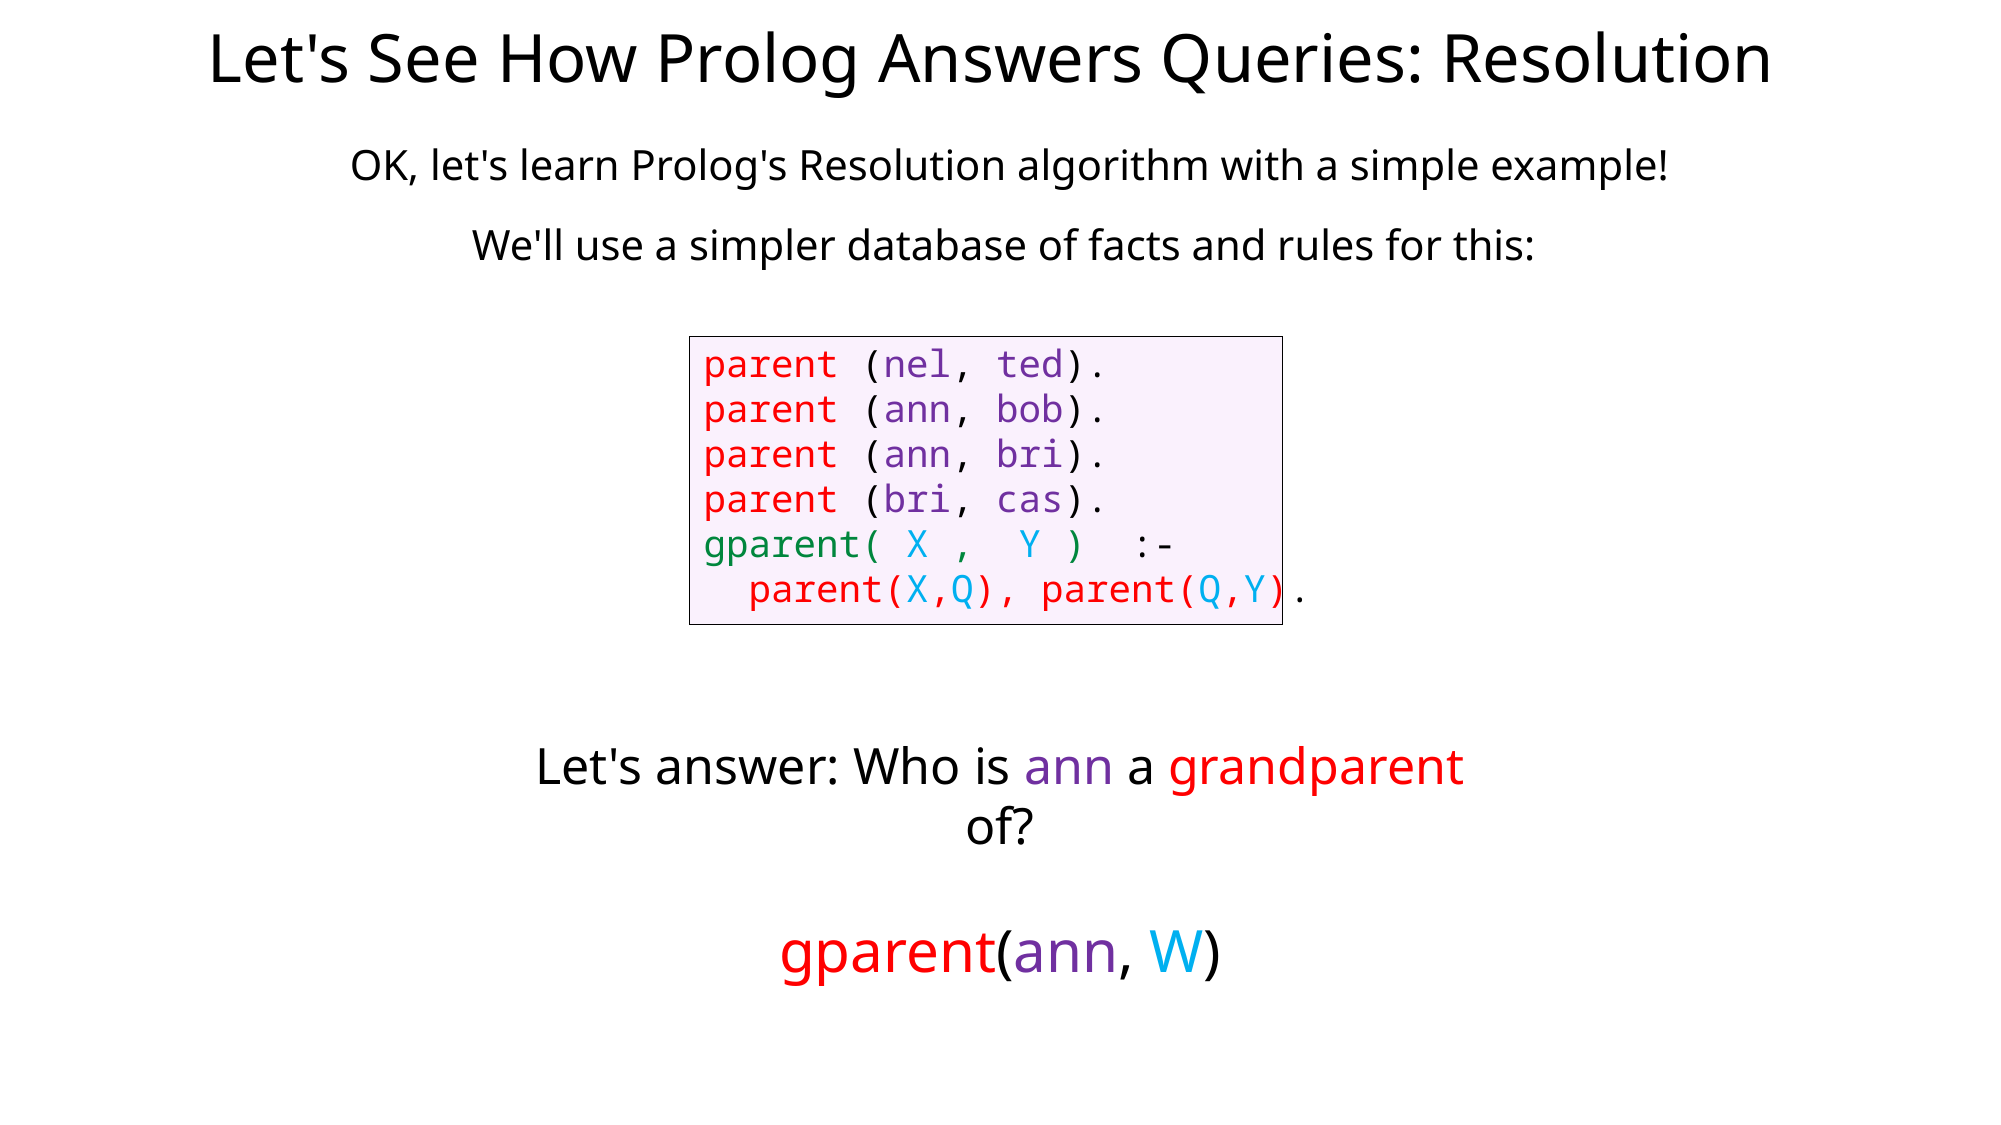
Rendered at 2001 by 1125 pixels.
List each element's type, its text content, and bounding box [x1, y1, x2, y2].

title Let's See How Prolog Answers Queries: Resolution [141, 0, 1842, 155]
text_box OK, let's learn Prolog's Resolution algorithm with a simple example! [211, 131, 1808, 197]
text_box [688, 332, 1344, 625]
text_box Let's answer: Who is ann a grandparent of? gparent(ann, W) [500, 727, 1500, 992]
text_box We'll use a simpler database of facts and rules for this: [211, 210, 1808, 276]
